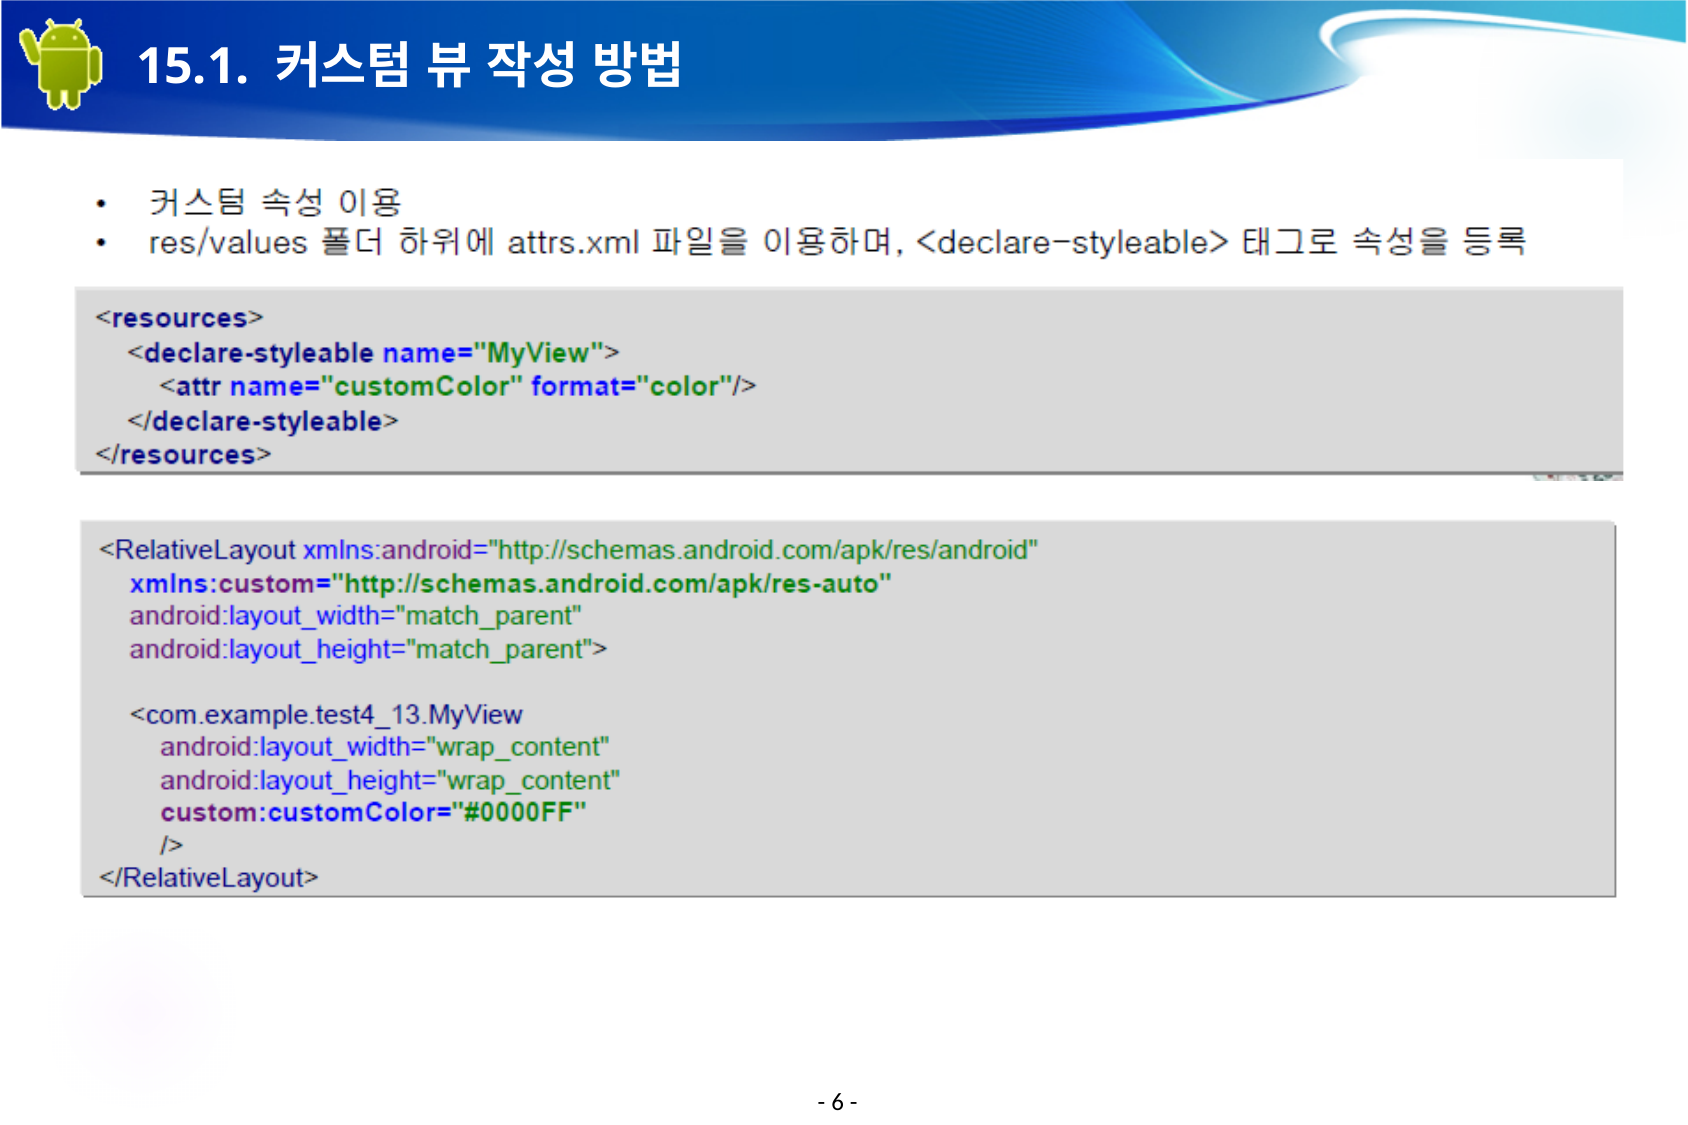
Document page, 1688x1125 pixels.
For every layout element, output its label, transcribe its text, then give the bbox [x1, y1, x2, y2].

picture [75, 514, 1622, 929]
picture [0, 0, 1688, 141]
title 15.1. 커스텀 뷰 작성 방법 [134, 31, 747, 96]
picture [63, 159, 1624, 481]
